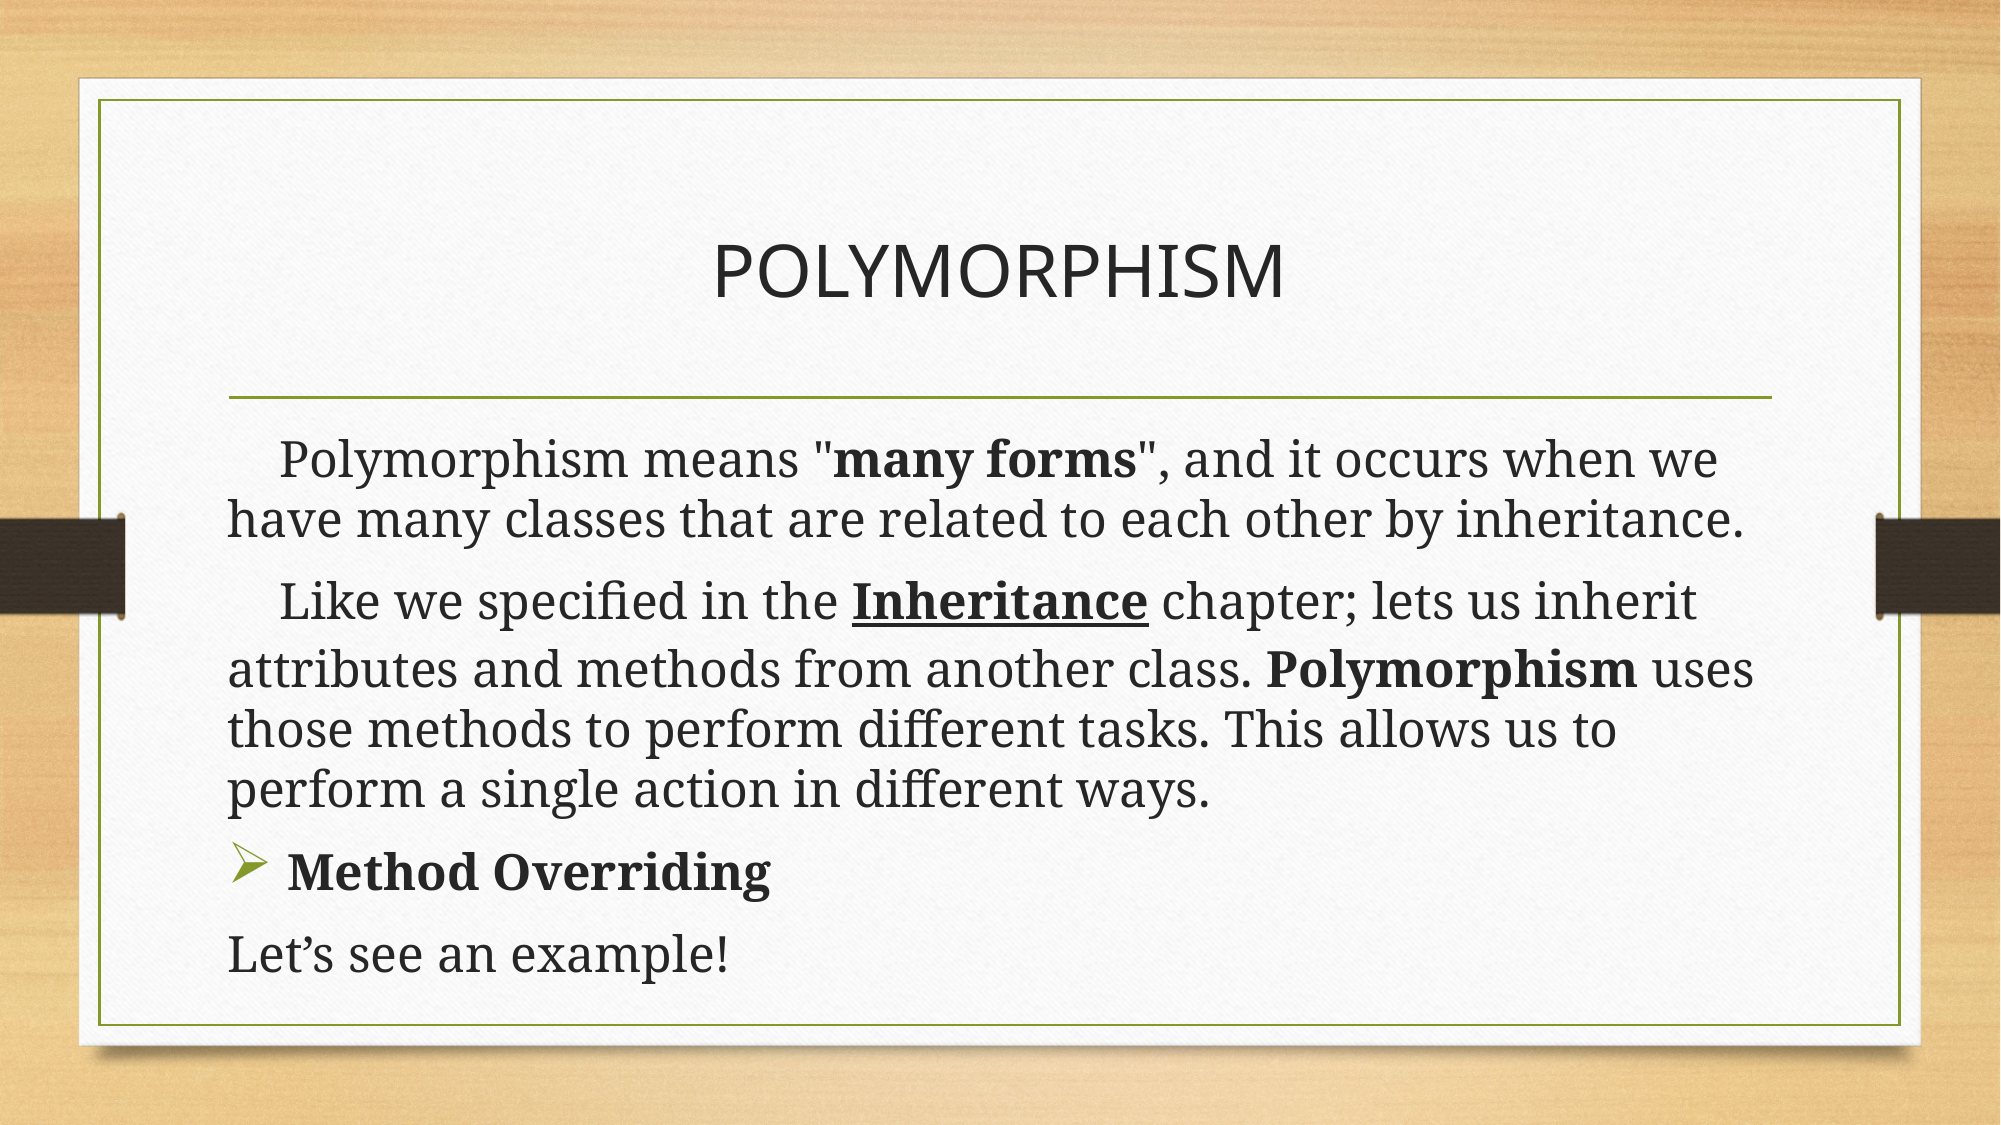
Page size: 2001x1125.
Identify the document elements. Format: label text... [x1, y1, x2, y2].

list Polymorphism means "many forms", and it occurs when we have many classes that are related to each other by inheritance. Like we specified in the Inheritance chapter; lets us inherit attributes and methods from another class. Polymorphism uses those methods to perform different tasks. This allows us to perform a single action in different ways. Method Overriding Let’s see an example! [212, 419, 1788, 964]
title POLYMORPHISM [212, 161, 1788, 375]
picture [0, 0, 2001, 1125]
